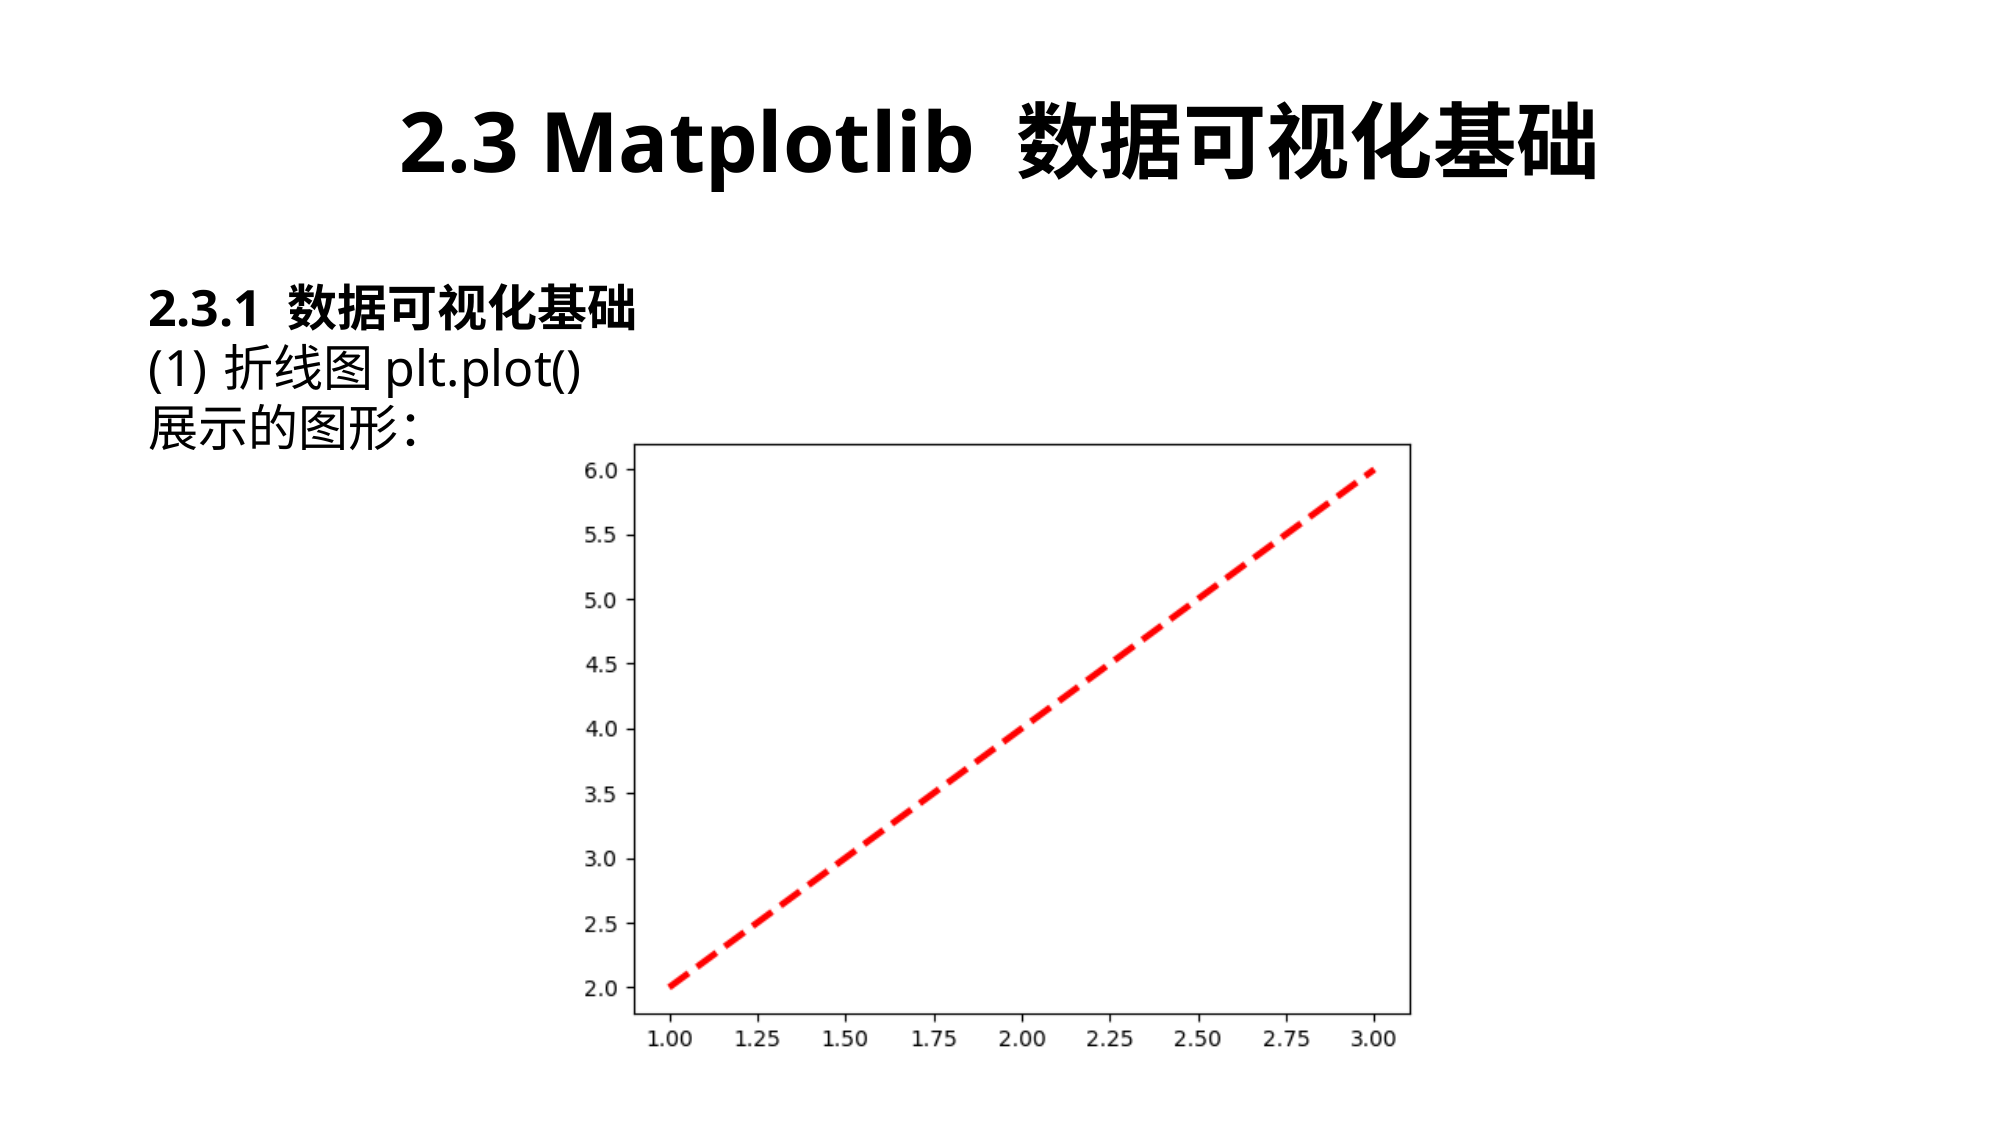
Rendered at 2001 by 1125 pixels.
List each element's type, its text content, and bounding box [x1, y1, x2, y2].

text_box 2.3.1 数据可视化基础 折线图plt.plot() 展示的图形： [133, 268, 1867, 464]
text_box 2.3 Matplotlib 数据可视化基础 [385, 81, 1615, 197]
picture [578, 433, 1422, 1053]
